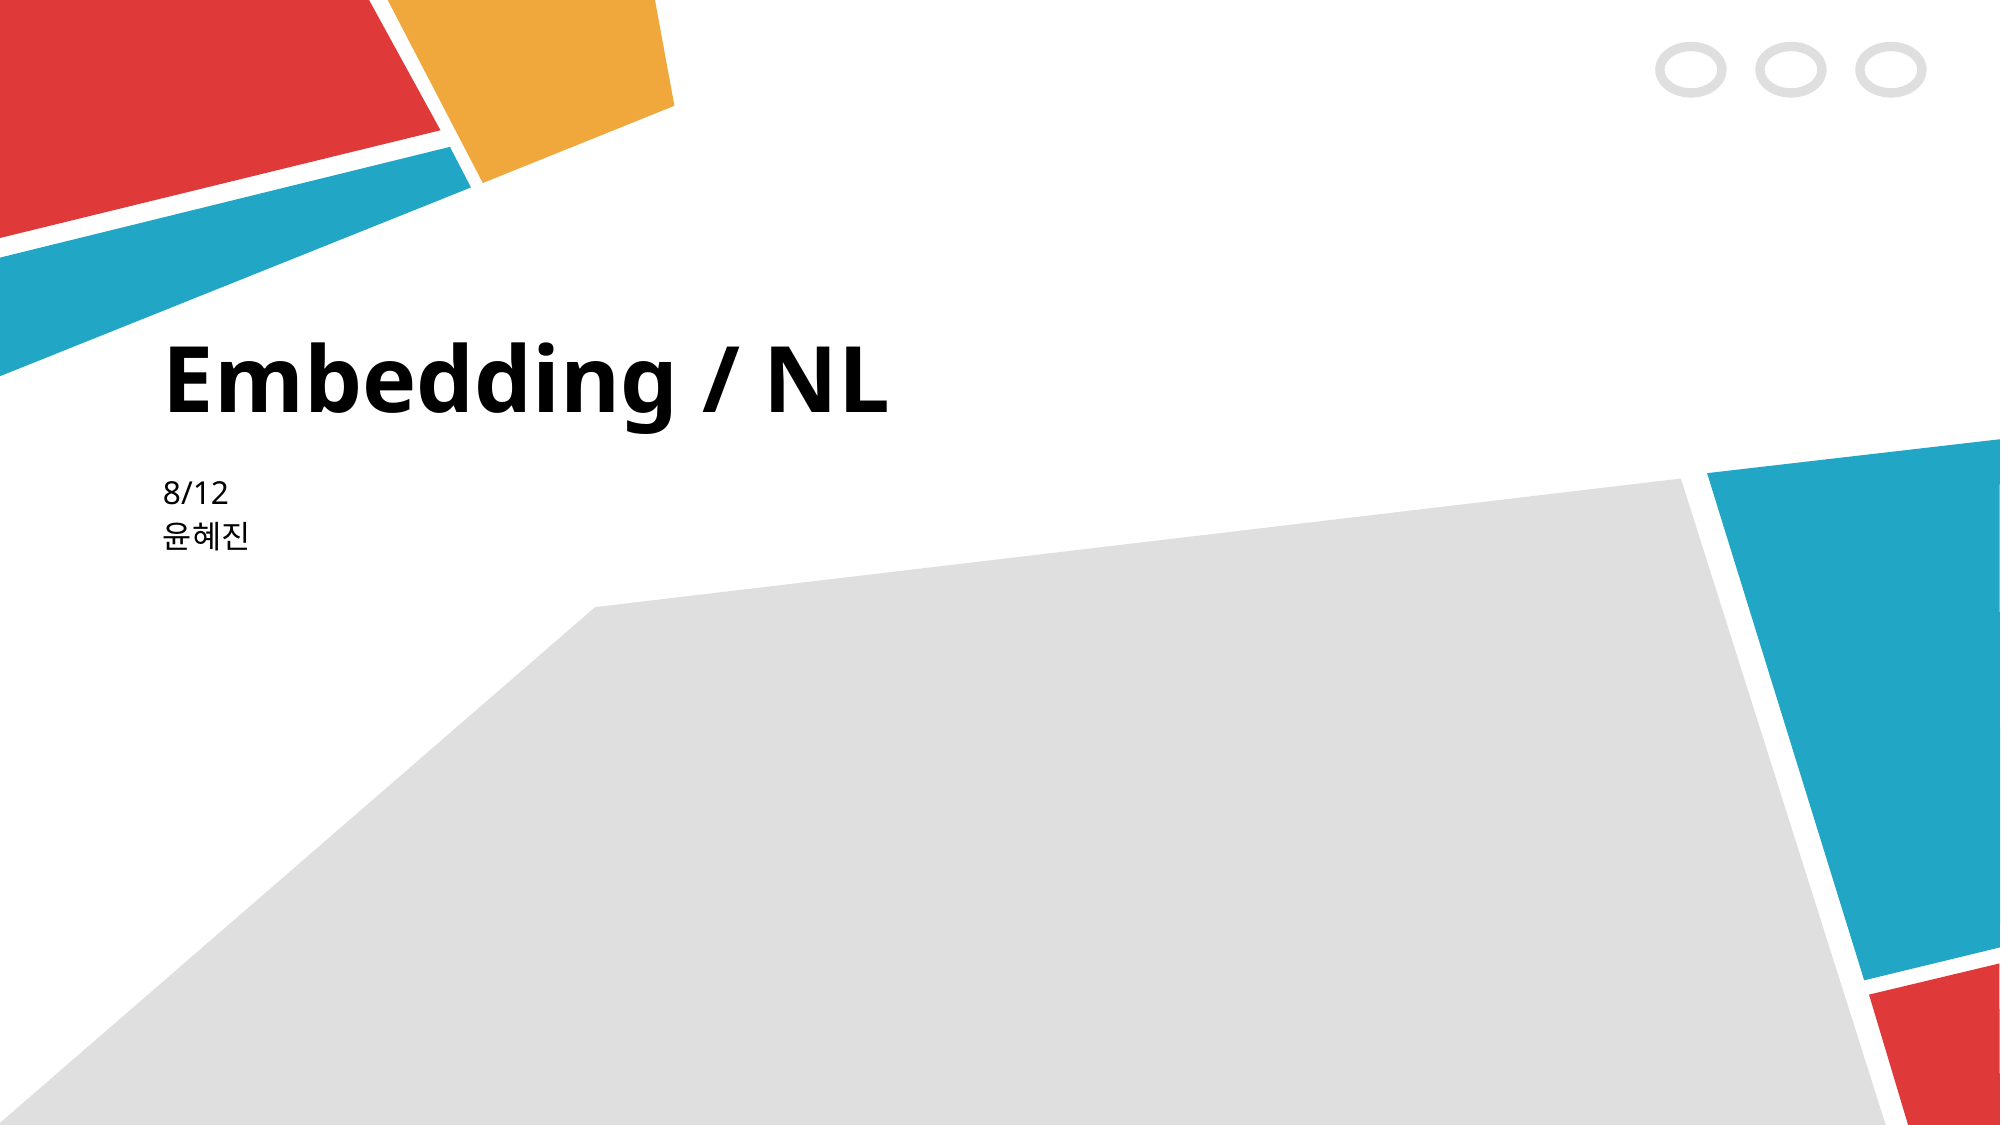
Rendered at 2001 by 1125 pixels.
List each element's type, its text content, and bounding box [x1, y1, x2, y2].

title Embedding / NL [147, 288, 1848, 464]
subtitle 8/12 윤혜진 [147, 464, 1556, 563]
